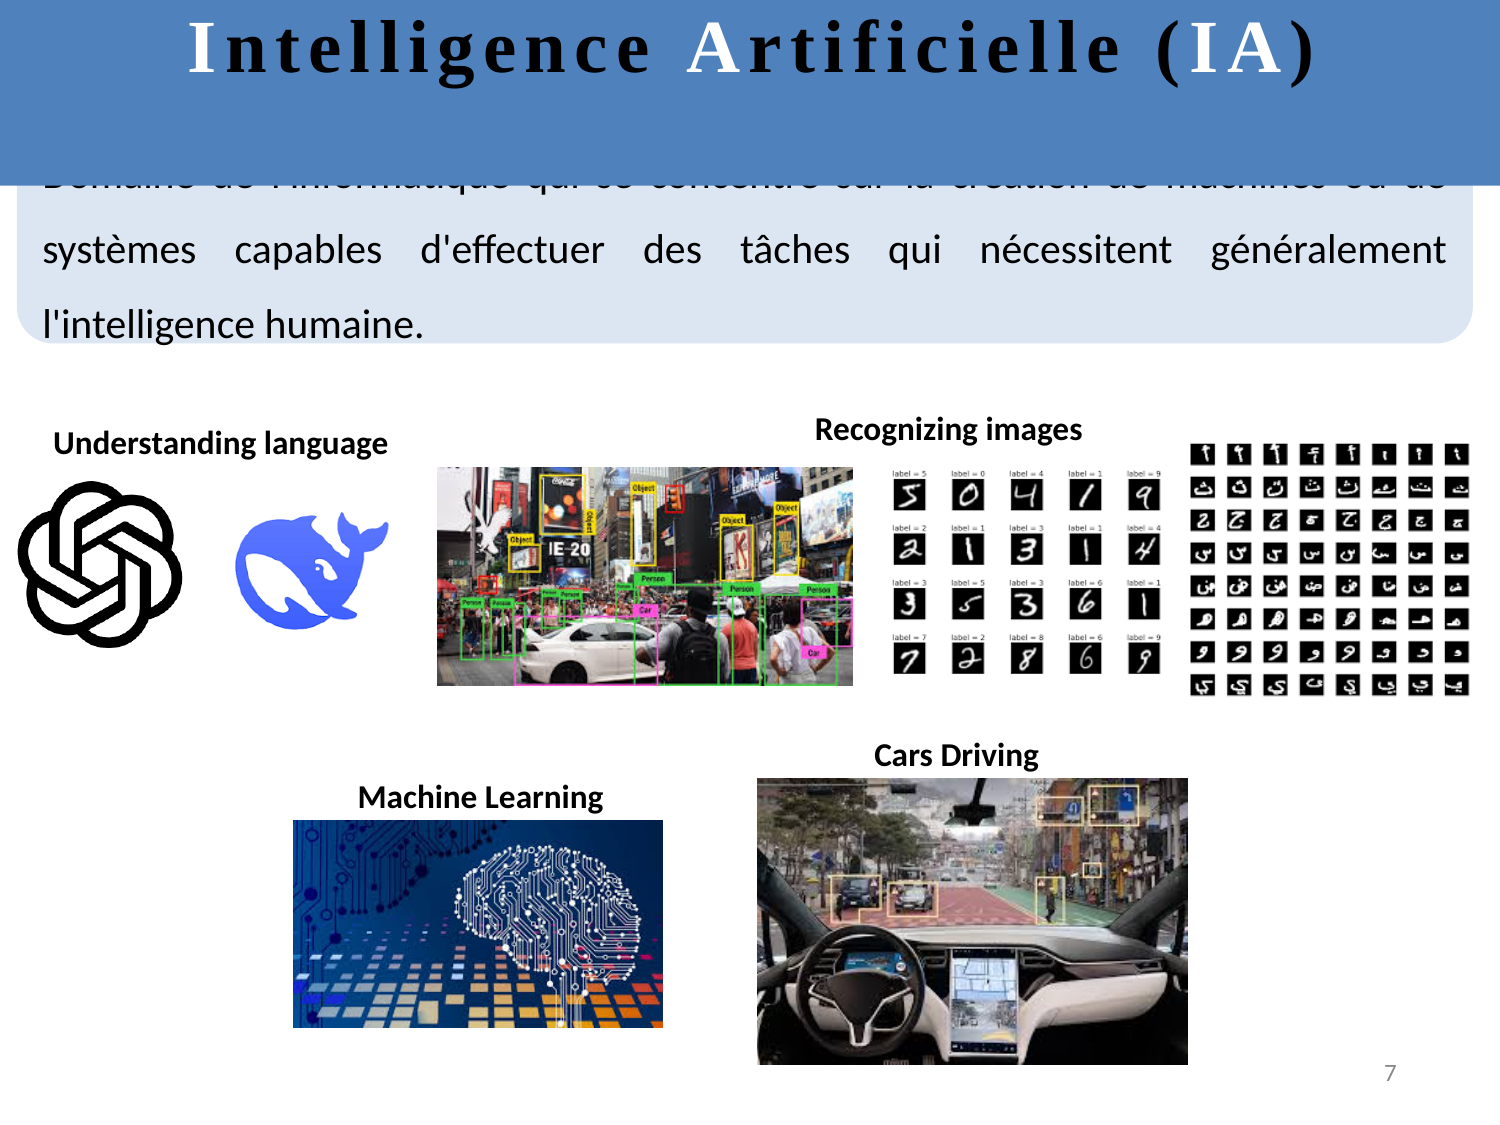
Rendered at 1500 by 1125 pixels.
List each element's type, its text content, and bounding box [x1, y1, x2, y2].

slide_number 7 [1377, 1060, 1416, 1090]
title Intelligence Artificielle (IA) [0, 0, 1500, 186]
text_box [437, 399, 1473, 700]
text_box Domaine de l'informatique qui se concentre sur la création de machines ou de systèmes capables d'effectuer des tâches qui nécessitent généralement l'intelligence humaine. [14, 186, 1475, 346]
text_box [757, 726, 1188, 1065]
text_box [292, 767, 663, 1028]
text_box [16, 413, 413, 666]
